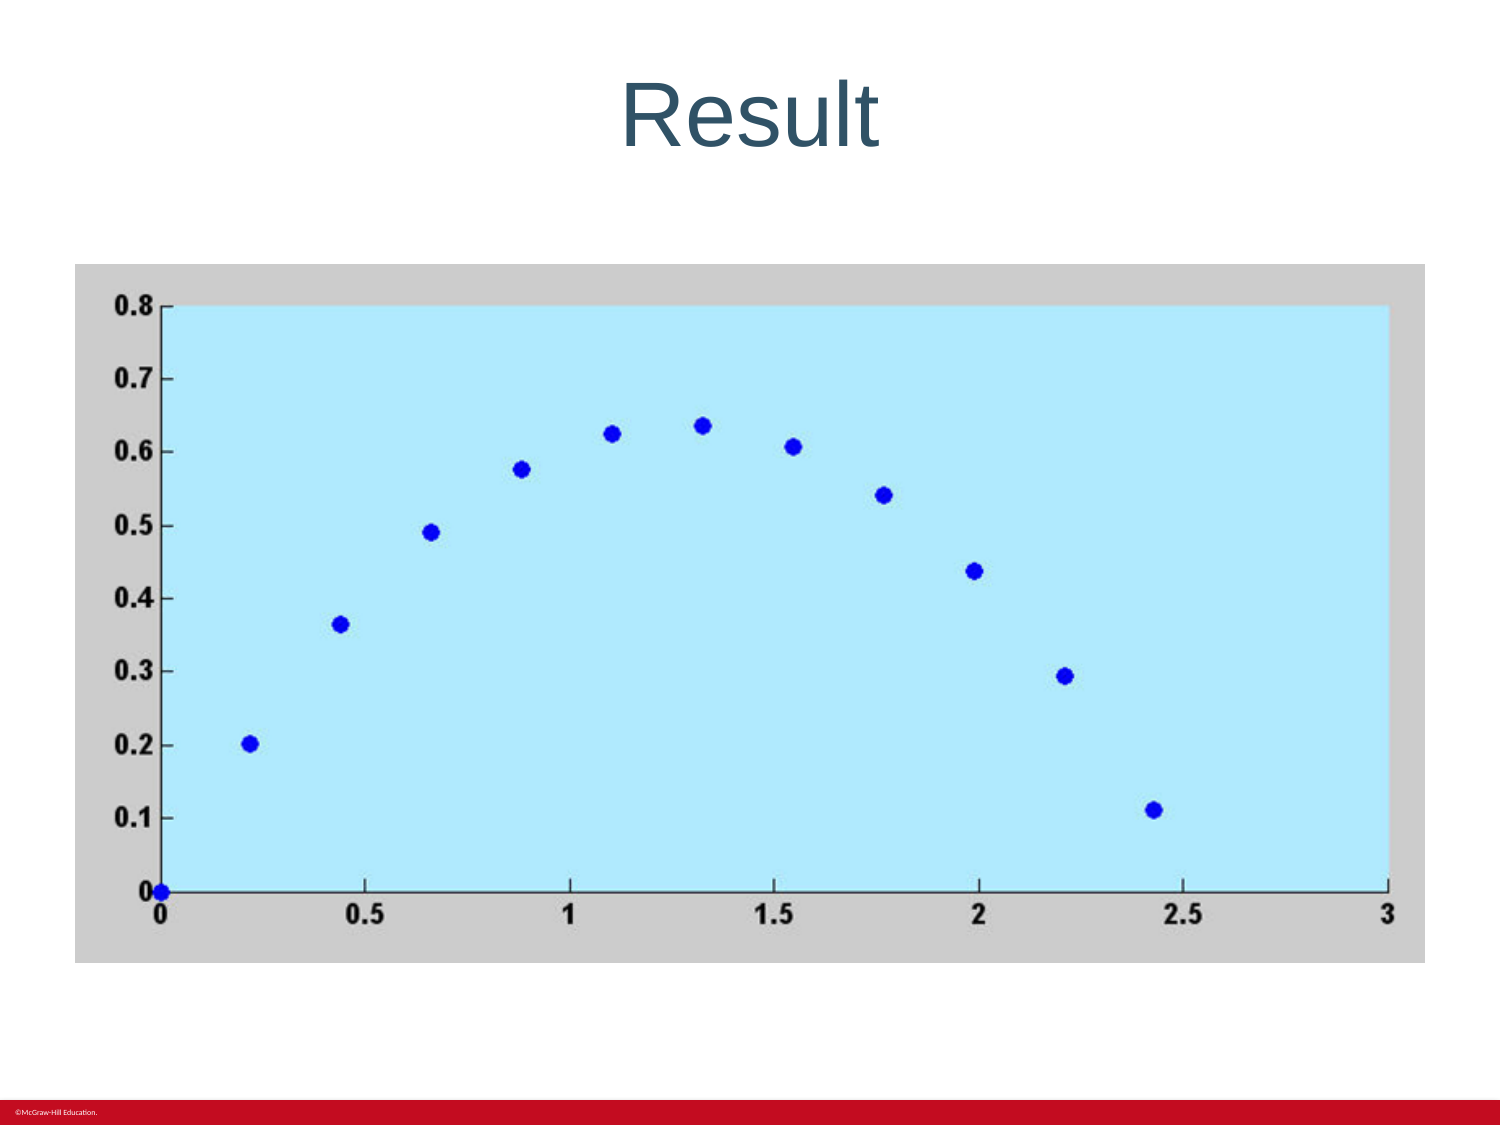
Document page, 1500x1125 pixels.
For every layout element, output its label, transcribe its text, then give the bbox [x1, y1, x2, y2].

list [74, 264, 1426, 963]
title Result [0, 12, 1500, 208]
